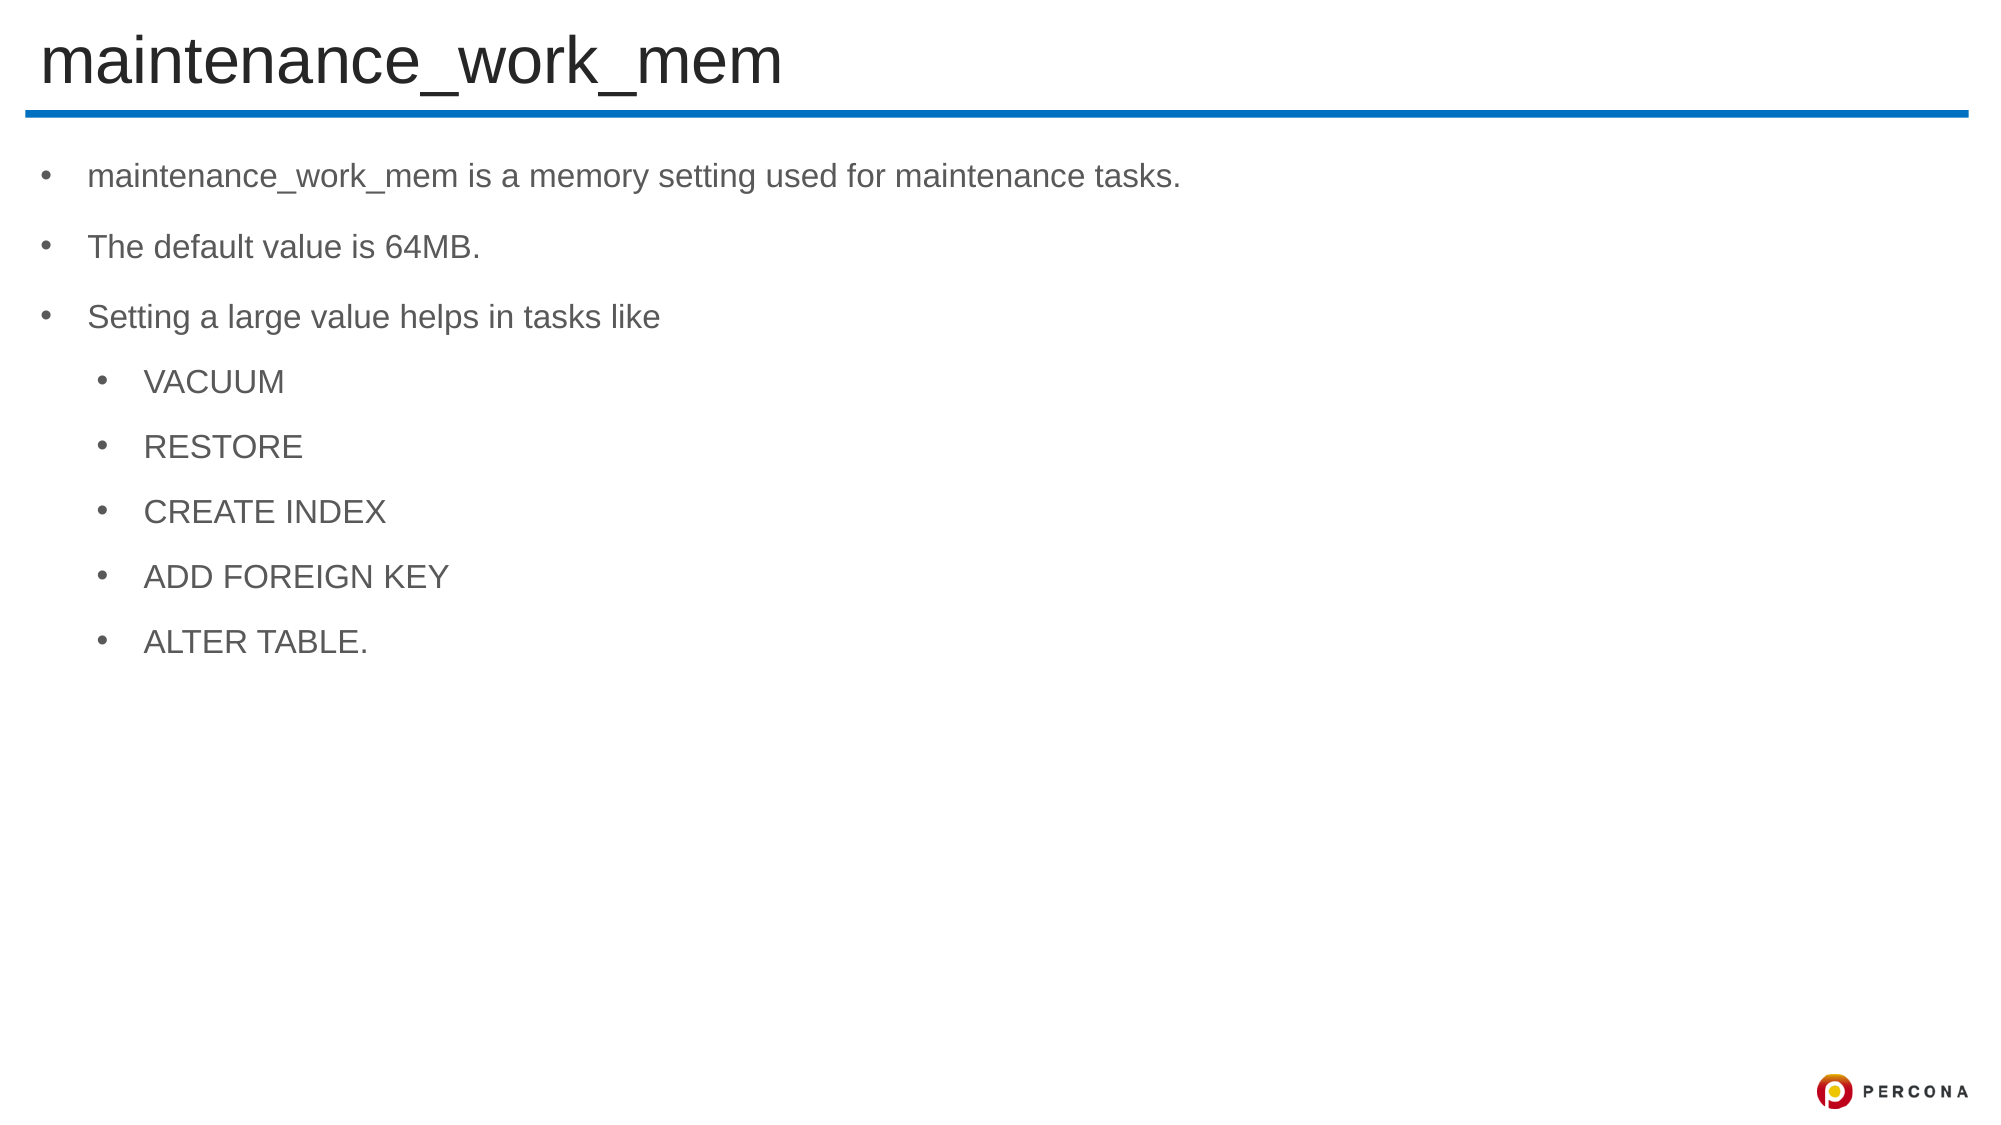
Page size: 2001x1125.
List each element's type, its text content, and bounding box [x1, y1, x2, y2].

title maintenance_work_mem [25, 22, 1969, 101]
picture [1799, 1059, 2000, 1122]
list maintenance_work_mem is a memory setting used for maintenance tasks. The default value is 64MB. Setting a large value helps in tasks like VACUUM RESTORE CREATE INDEX ADD FOREIGN KEY ALTER TABLE. [25, 127, 1969, 1027]
